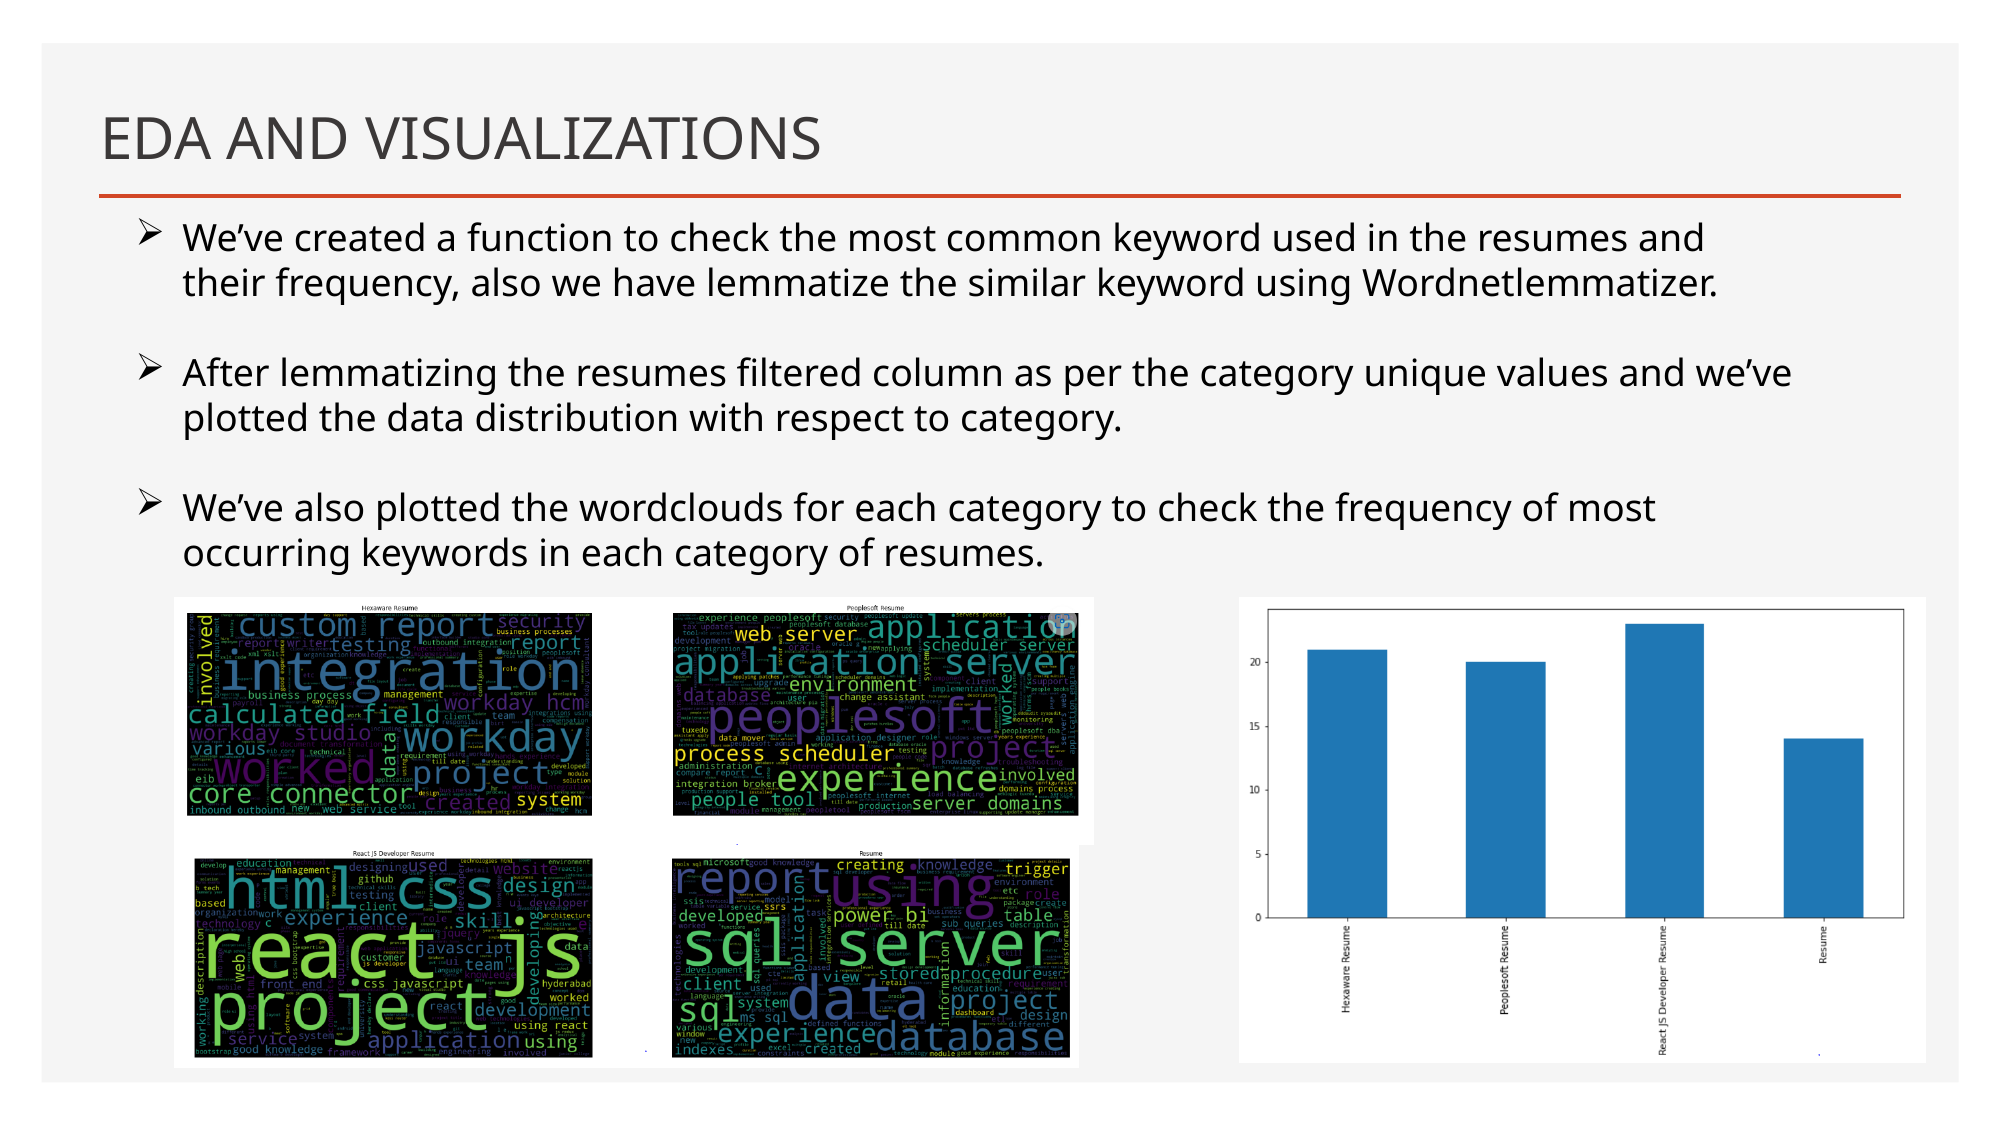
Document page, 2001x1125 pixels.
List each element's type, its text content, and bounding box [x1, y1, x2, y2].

title EDA AND VISUALIZATIONS [85, 73, 1214, 179]
picture [1239, 597, 1926, 1064]
picture [174, 597, 1094, 1068]
text_box We’ve created a function to check the most common keyword used in the resumes and their frequency, also we have lemmatize the similar keyword using Wordnetlemmatizer. After lemmatizing the resumes filtered column as per the category unique values and we’ve plotted the data distribution with respect to category. We’ve also plotted the wordclouds for each category to check the frequency of most occurring keywords in each category of resumes. [120, 206, 1814, 807]
